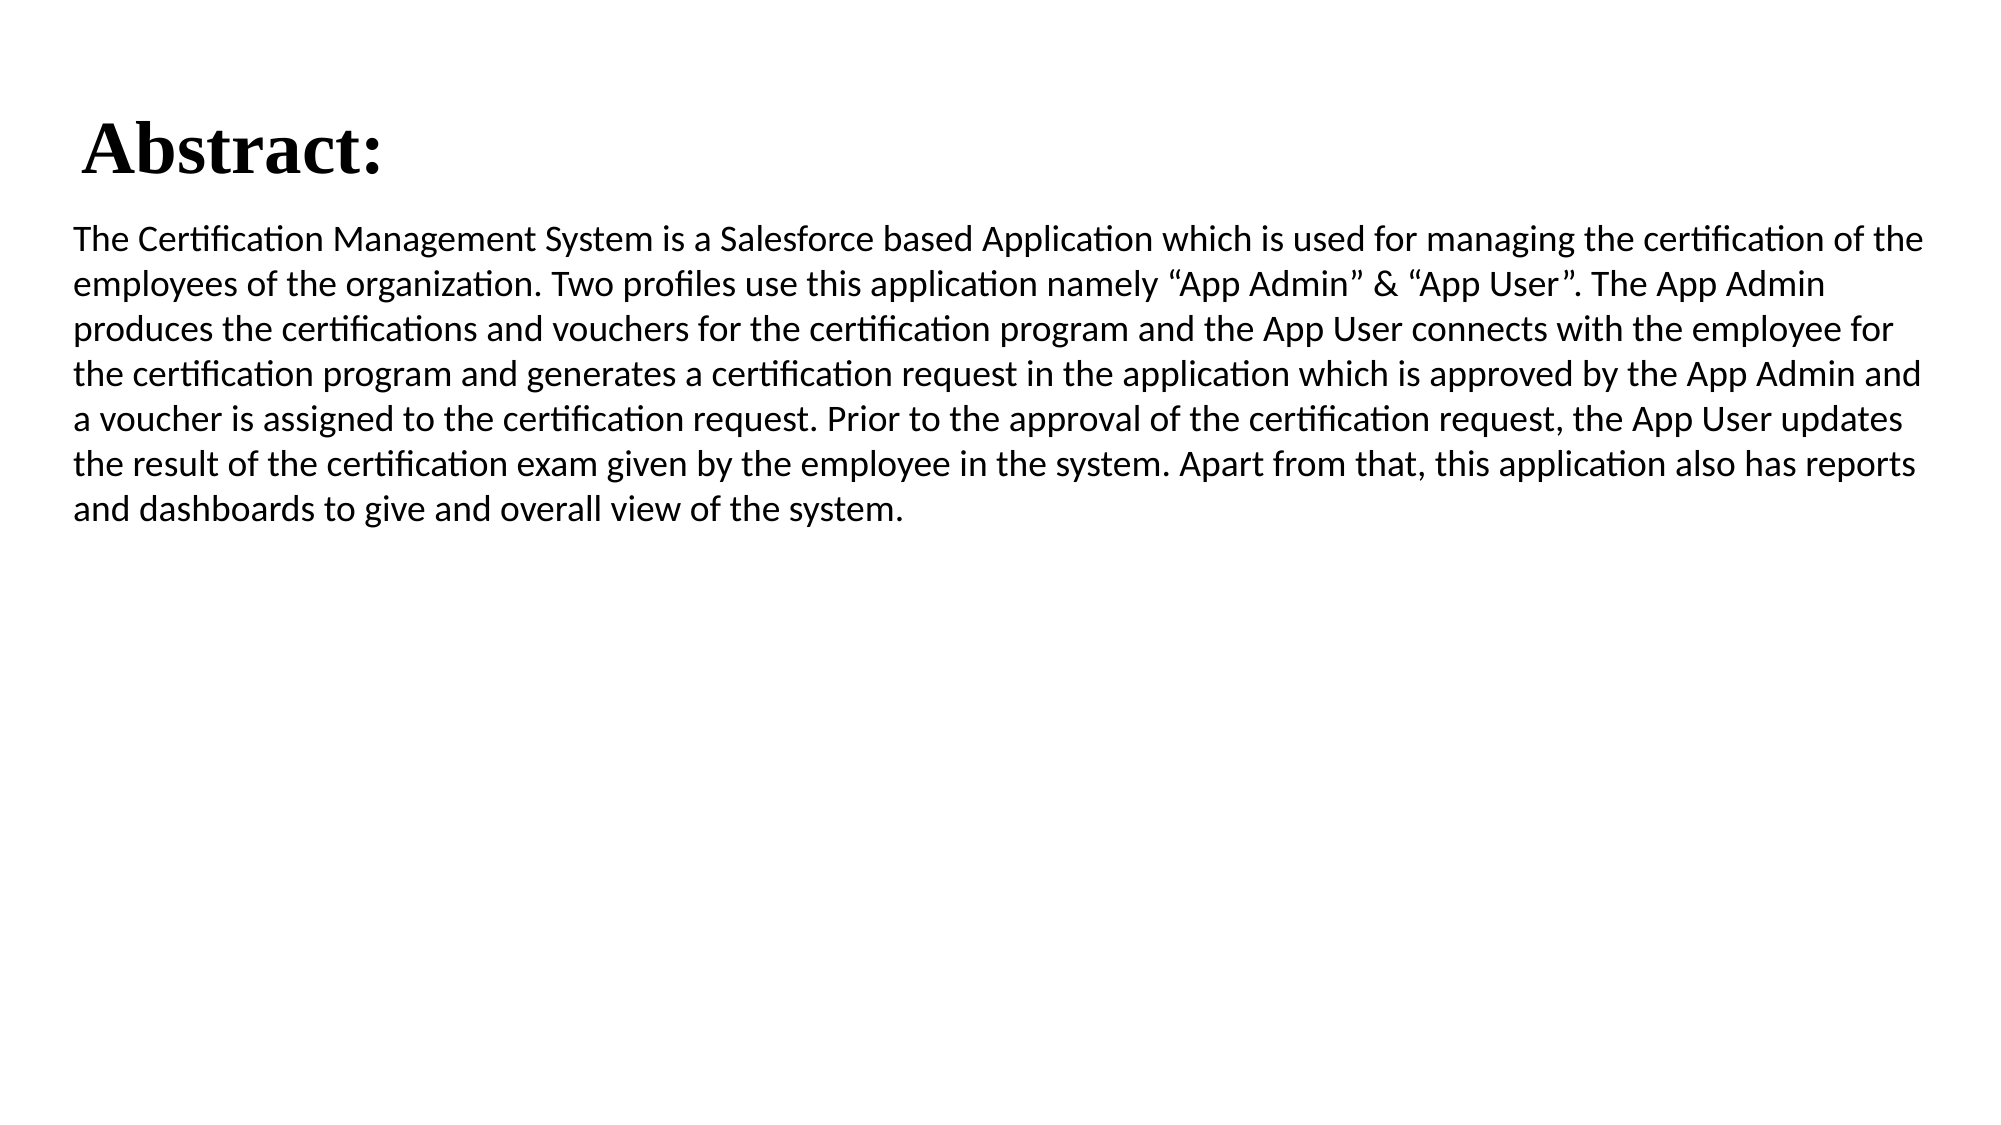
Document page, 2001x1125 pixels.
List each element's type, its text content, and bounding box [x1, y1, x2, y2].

text_box The Certification Management System is a Salesforce based Application which is used for managing the certification of the employees of the organization. Two profiles use this application namely “App Admin” & “App User”. The App Admin produces the certifications and vouchers for the certification program and the App User connects with the employee for the certification program and generates a certification request in the application which is approved by the App Admin and a voucher is assigned to the certification request. Prior to the approval of the certification request, the App User updates the result of the certification exam given by the employee in the system. Apart from that, this application also has reports and dashboards to give and overall view of the system. [58, 206, 1963, 537]
text_box Abstract: [58, 90, 409, 196]
